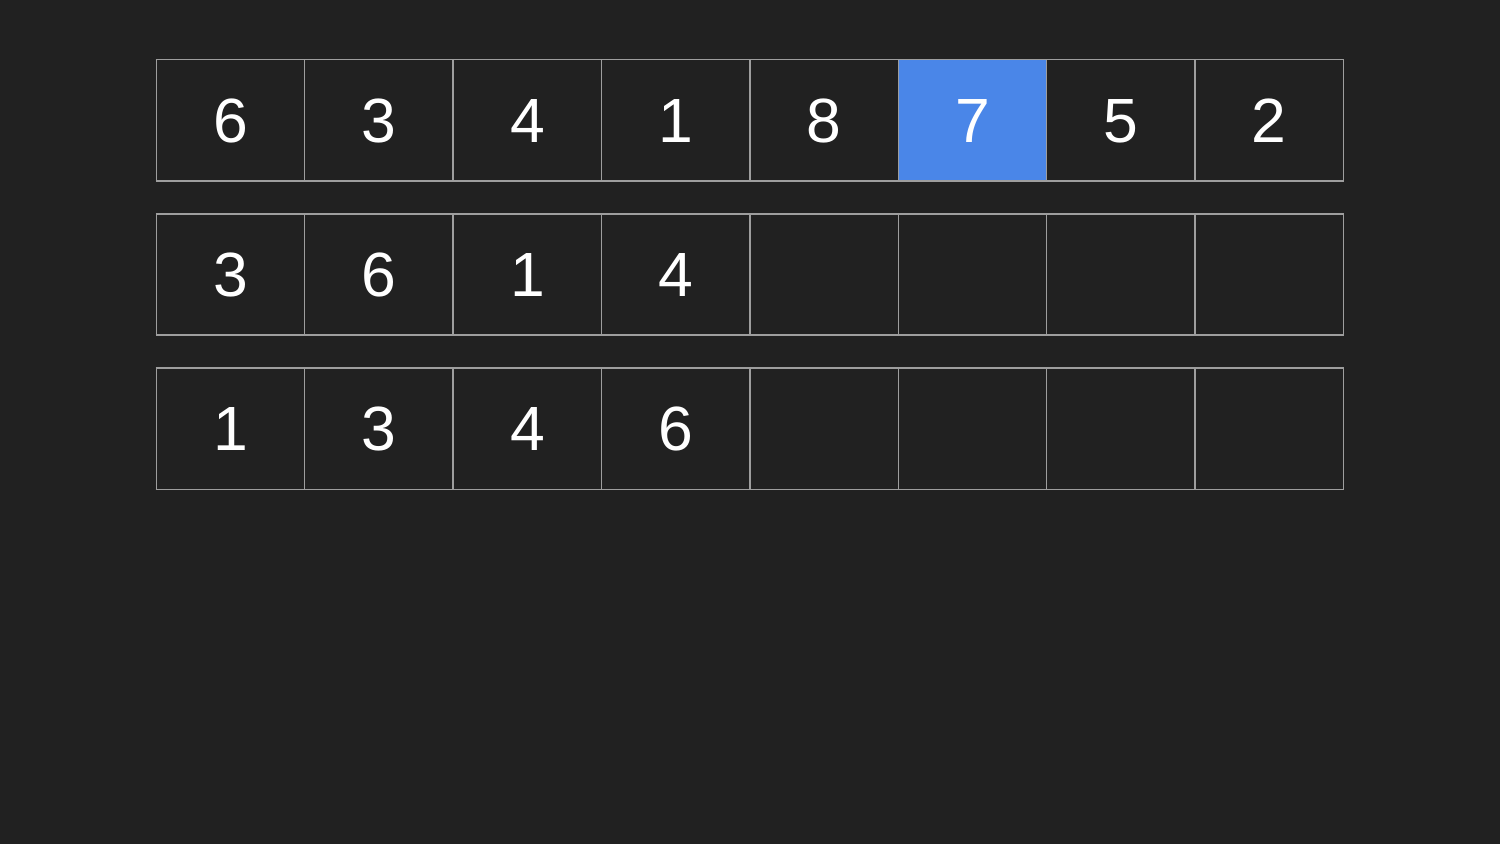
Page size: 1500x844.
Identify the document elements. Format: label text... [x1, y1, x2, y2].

table_header 5 [1047, 60, 1194, 180]
table_header [751, 369, 898, 489]
table_header 3 [305, 369, 452, 489]
table_header 6 [157, 60, 304, 180]
table_header 1 [602, 60, 749, 180]
table_header [751, 215, 898, 334]
table_header 3 [157, 215, 304, 334]
table_header 1 [454, 215, 601, 334]
table_header [899, 369, 1046, 489]
table_header 4 [602, 215, 749, 334]
table_header 4 [454, 60, 601, 180]
table_header 4 [454, 369, 601, 489]
table_header 2 [1196, 60, 1343, 180]
table_header 7 [899, 60, 1046, 180]
table_header 3 [305, 60, 452, 180]
table_header [899, 215, 1046, 334]
table_header [1196, 215, 1343, 334]
table_header [1047, 215, 1194, 334]
table_header [1196, 369, 1343, 489]
table_header 6 [305, 215, 452, 334]
table_header 1 [157, 369, 304, 489]
table_header [1047, 369, 1194, 489]
table_header 8 [751, 60, 898, 180]
table_header 6 [602, 369, 749, 489]
